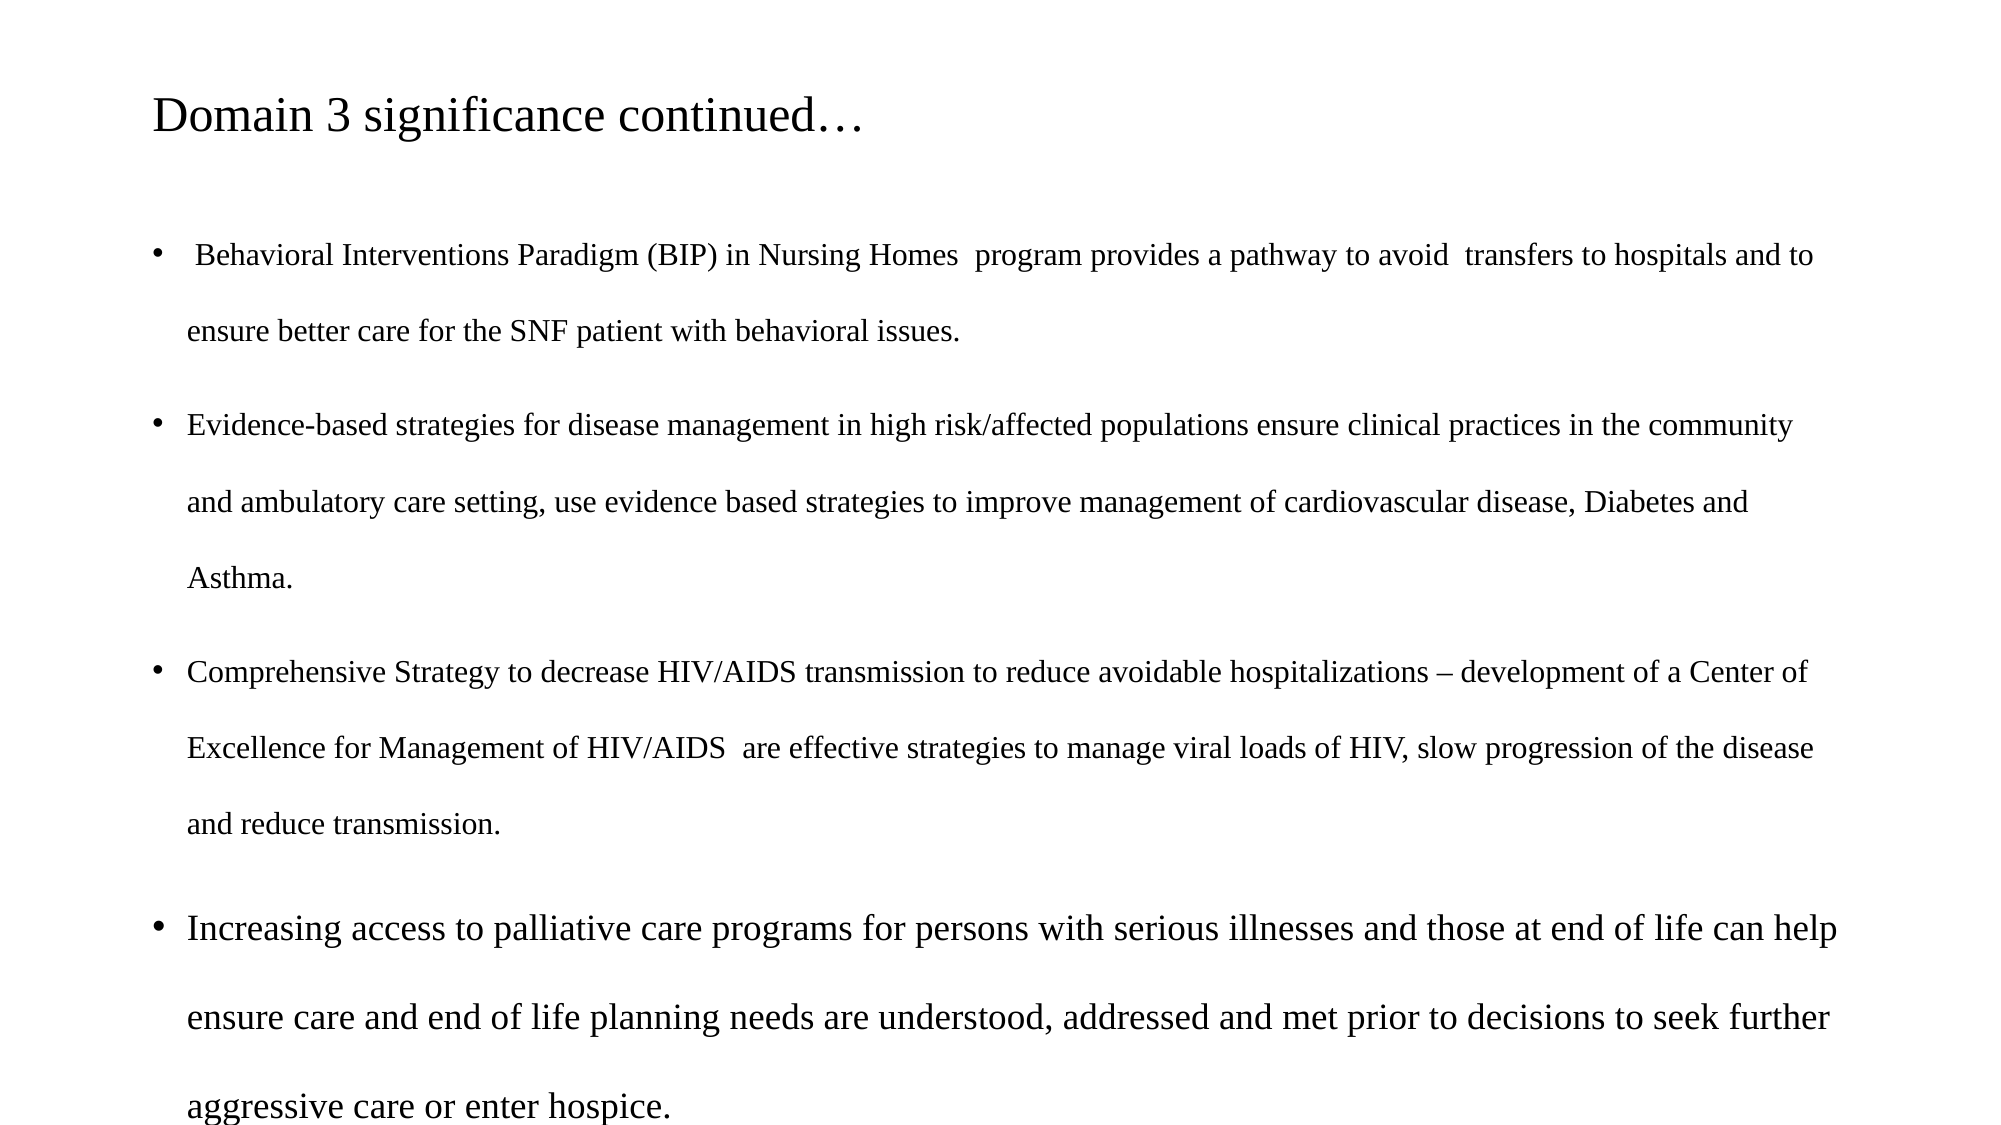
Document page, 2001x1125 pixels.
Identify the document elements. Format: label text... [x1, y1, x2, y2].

title Domain 3 significance continued… [137, 59, 1863, 170]
list Behavioral Interventions Paradigm (BIP) in Nursing Homes program provides a pathway to avoid transfers to hospitals and to ensure better care for the SNF patient with behavioral issues. Evidence-based strategies for disease management in high risk/affected populations ensure clinical practices in the community and ambulatory care setting, use evidence based strategies to improve management of cardiovascular disease, Diabetes and Asthma. Comprehensive Strategy to decrease HIV/AIDS transmission to reduce avoidable hospitalizations – development of a Center of Excellence for Management of HIV/AIDS are effective strategies to manage viral loads of HIV, slow progression of the disease and reduce transmission. Increasing access to palliative care programs for persons with serious illnesses and those at end of life can help ensure care and end of life planning needs are understood, addressed and met prior to decisions to seek further aggressive care or enter hospice. [137, 187, 1863, 1125]
